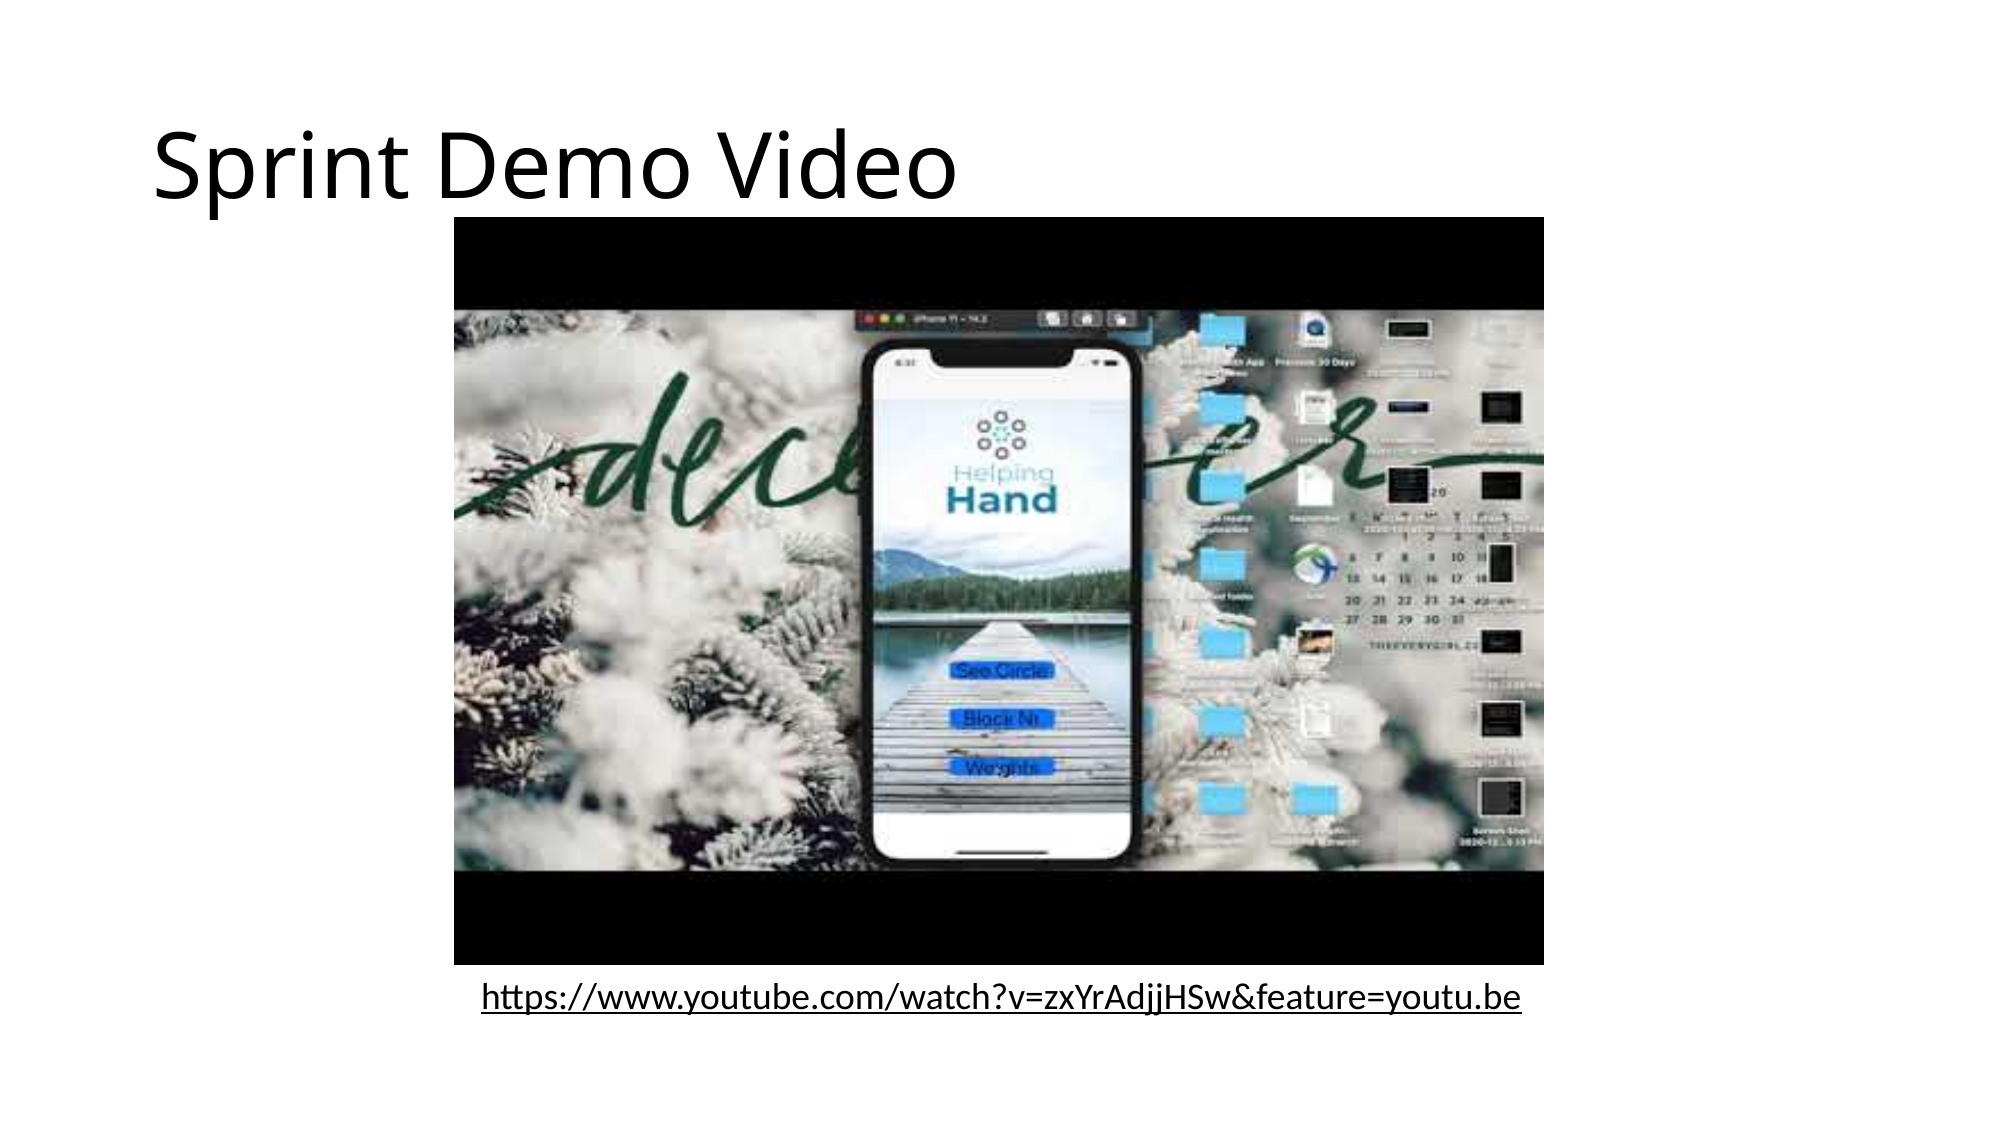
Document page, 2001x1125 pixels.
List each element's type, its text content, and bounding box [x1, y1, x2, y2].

text_box https://www.youtube.com/watch?v=zxYrAdjjHSw&feature=youtu.be [466, 964, 1742, 1025]
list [453, 216, 1545, 966]
title Sprint Demo Video [137, 59, 1863, 278]
